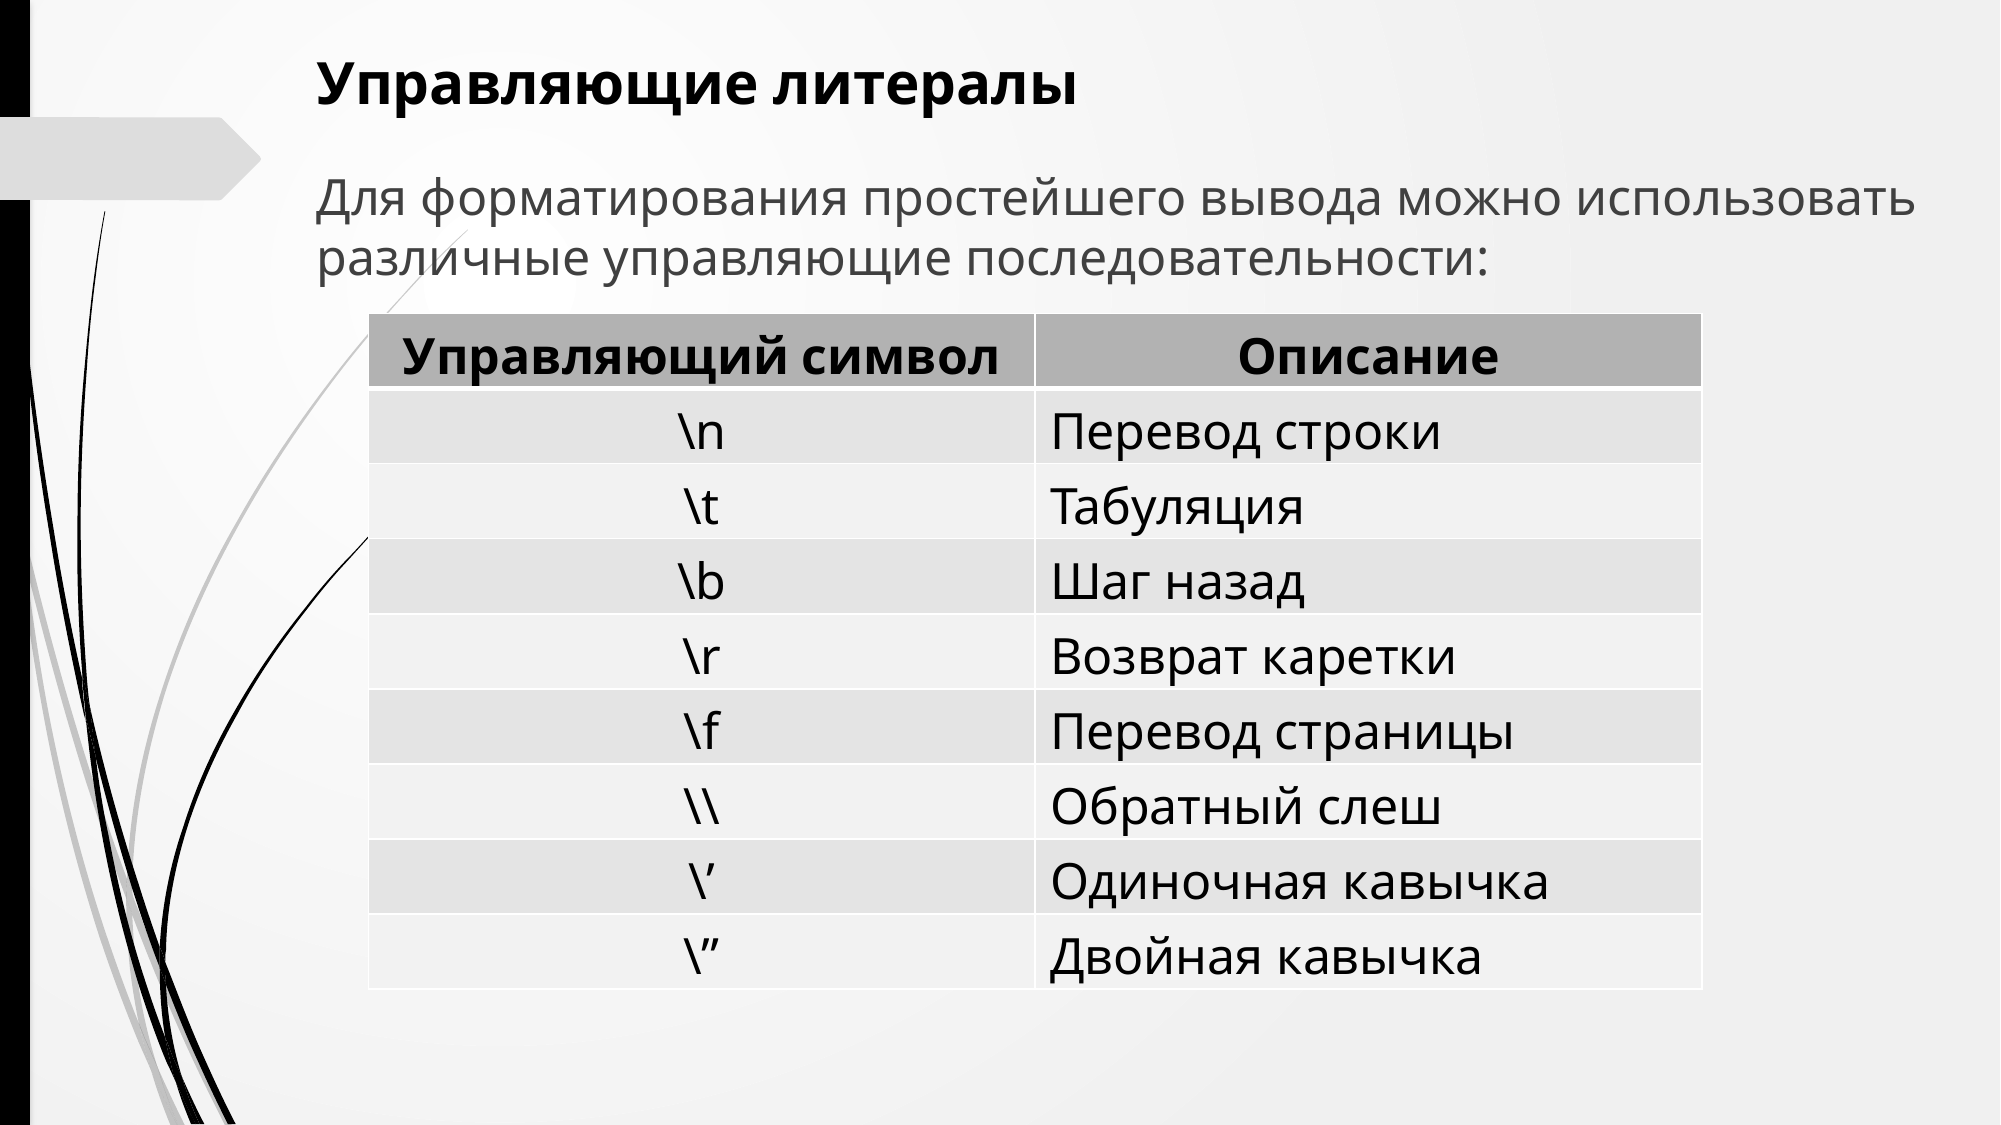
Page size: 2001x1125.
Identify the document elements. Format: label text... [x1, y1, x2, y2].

table_cell \n [369, 391, 1034, 463]
table_cell Одиночная кавычка [1036, 840, 1701, 913]
list Для форматирования простейшего вывода можно использовать различные управляющие последовательности: [301, 158, 1953, 314]
table_cell Обратный слеш [1036, 765, 1701, 838]
table_cell Перевод строки [1036, 391, 1701, 463]
table_cell Двойная кавычка [1036, 915, 1701, 988]
text_box Управляющие литералы [301, 38, 1669, 124]
table_cell Возврат каретки [1036, 615, 1701, 688]
table_cell \” [369, 915, 1034, 988]
table_cell \t [369, 464, 1034, 538]
table_header Описание [1036, 314, 1701, 386]
table_header Управляющий символ [369, 314, 1034, 386]
table_cell \b [369, 539, 1034, 613]
table_cell \\ [369, 765, 1034, 838]
table_cell \r [369, 615, 1034, 688]
table_cell Табуляция [1036, 464, 1701, 538]
table_cell Шаг назад [1036, 539, 1701, 613]
table_cell Перевод страницы [1036, 690, 1701, 763]
table_cell \f [369, 690, 1034, 763]
table_cell \’ [369, 840, 1034, 913]
